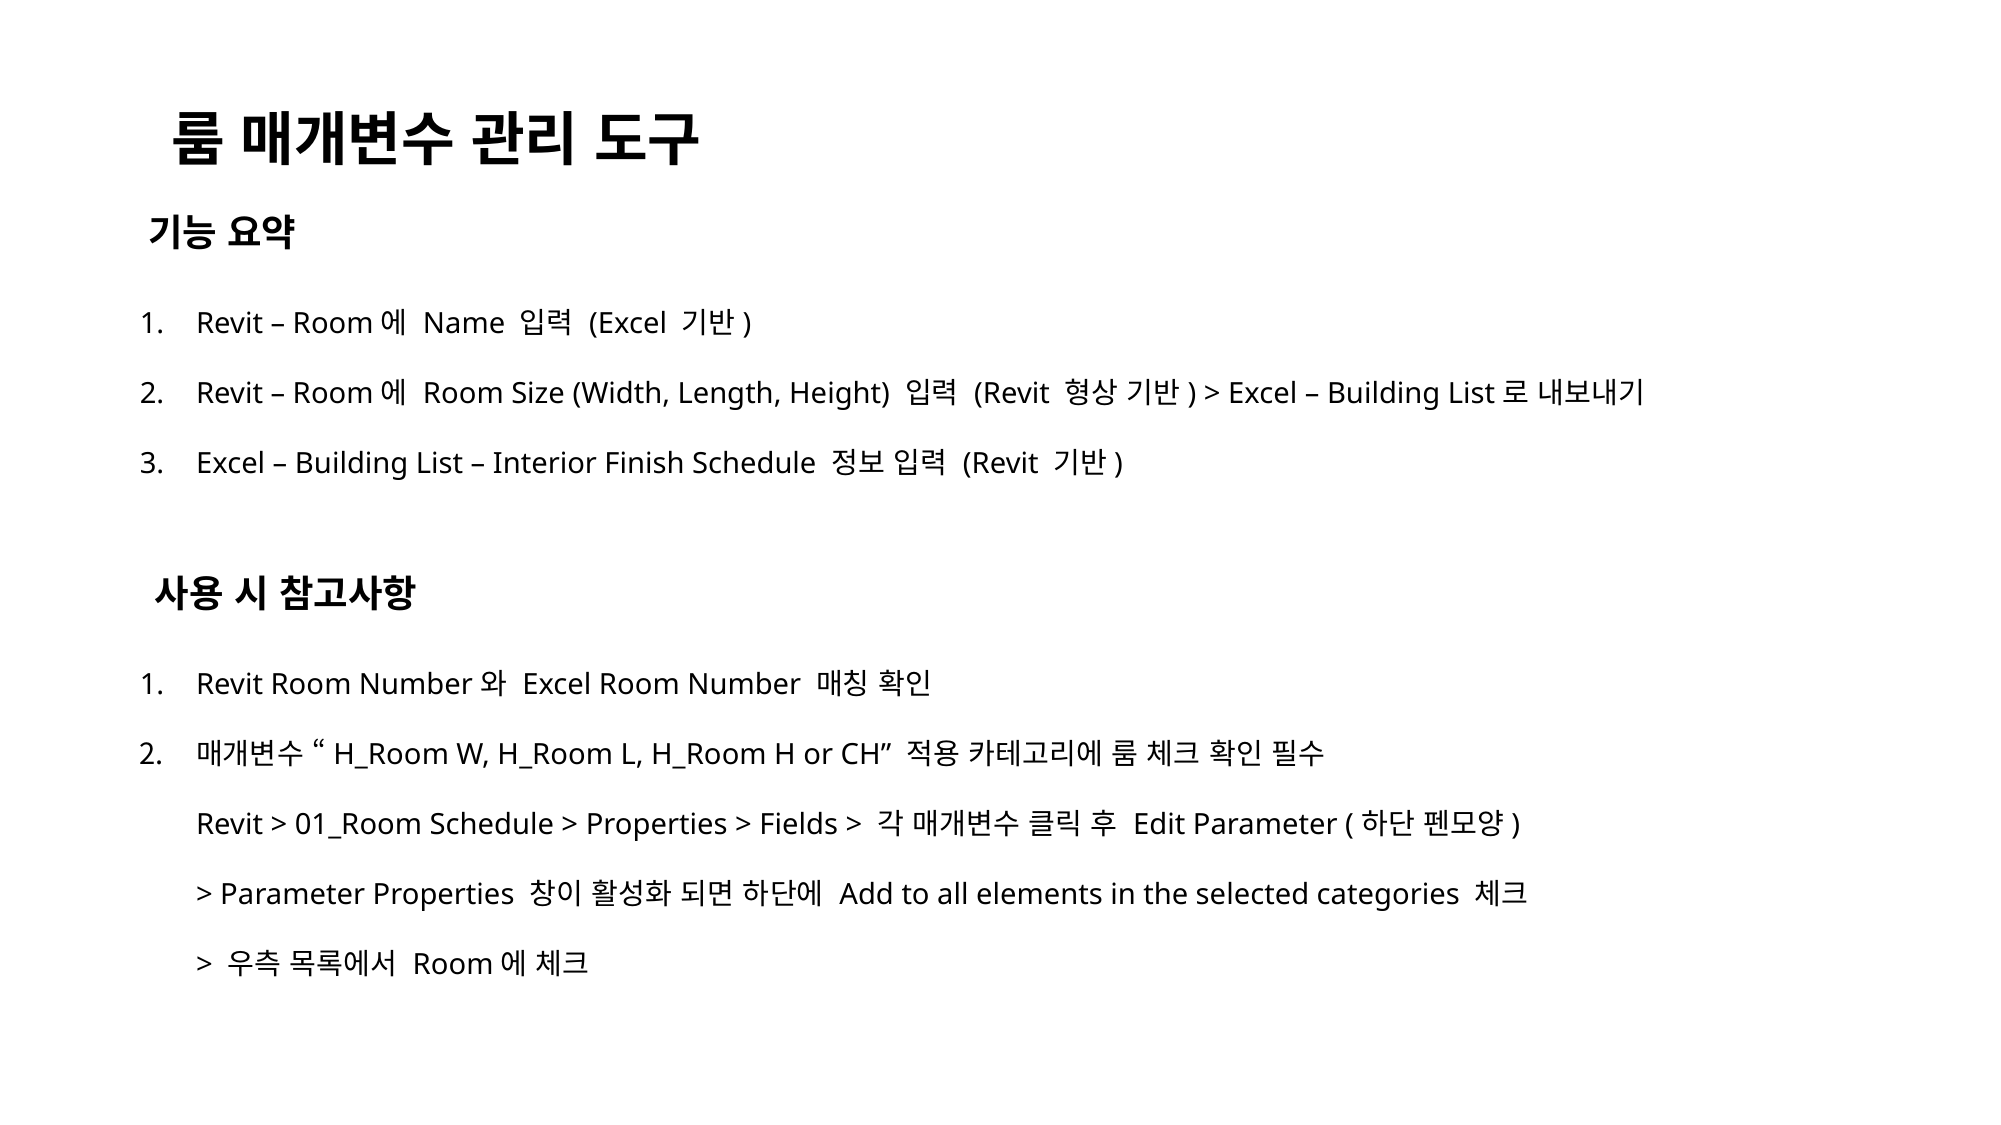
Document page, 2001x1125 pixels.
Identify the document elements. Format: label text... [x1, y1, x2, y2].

text_box 기능 요약 [133, 201, 312, 261]
text_box Revit Room Number와 Excel Room Number 매칭 확인 매개변수 “H_Room W, H_Room L, H_Room H or CH” 적용 카테고리에 룸 체크 확인 필수 Revit > 01_Room Schedule > Properties > Fields > 각 매개변수 클릭 후 Edit Parameter (하단 펜모양) > Parameter Properties 창이 활성화 되면 하단에 Add to all elements in the selected categories 체크 > 우측 목록에서 Room에 체크 [125, 623, 1886, 988]
text_box 룸 매개변수 관리 도구 [156, 94, 717, 180]
text_box 사용 시 참고사항 [139, 562, 433, 623]
text_box Revit – Room에 Name 입력 (Excel 기반) Revit – Room에 Room Size (Width, Length, Height) 입력 (Revit 형상 기반) > Excel – Building List로 내보내기 Excel – Building List – Interior Finish Schedule 정보 입력 (Revit 기반) [125, 261, 1886, 487]
